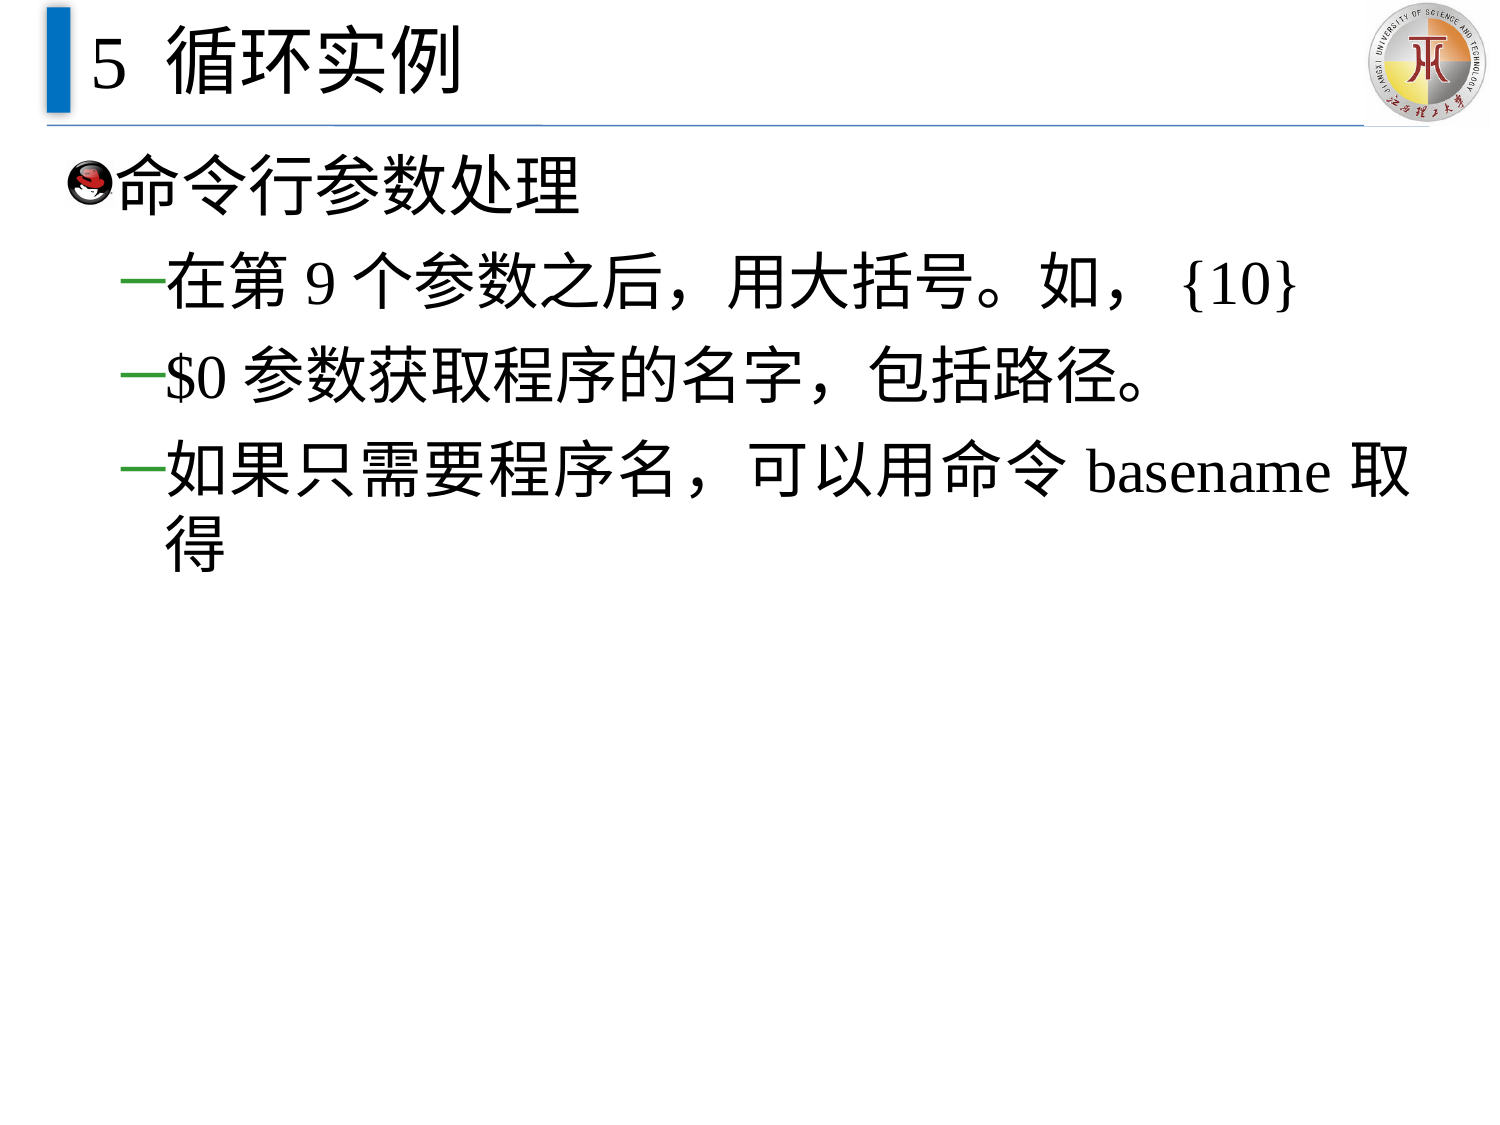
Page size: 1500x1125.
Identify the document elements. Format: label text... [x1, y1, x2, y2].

picture [1364, 0, 1490, 126]
title 5 循环实例 [75, 0, 1425, 122]
picture [65, 160, 115, 207]
list 命令行参数处理 在第9个参数之后，用大括号。如，{10} $0参数获取程序的名字，包括路径。 如果只需要程序名，可以用命令basename取得 [50, 135, 1427, 1088]
